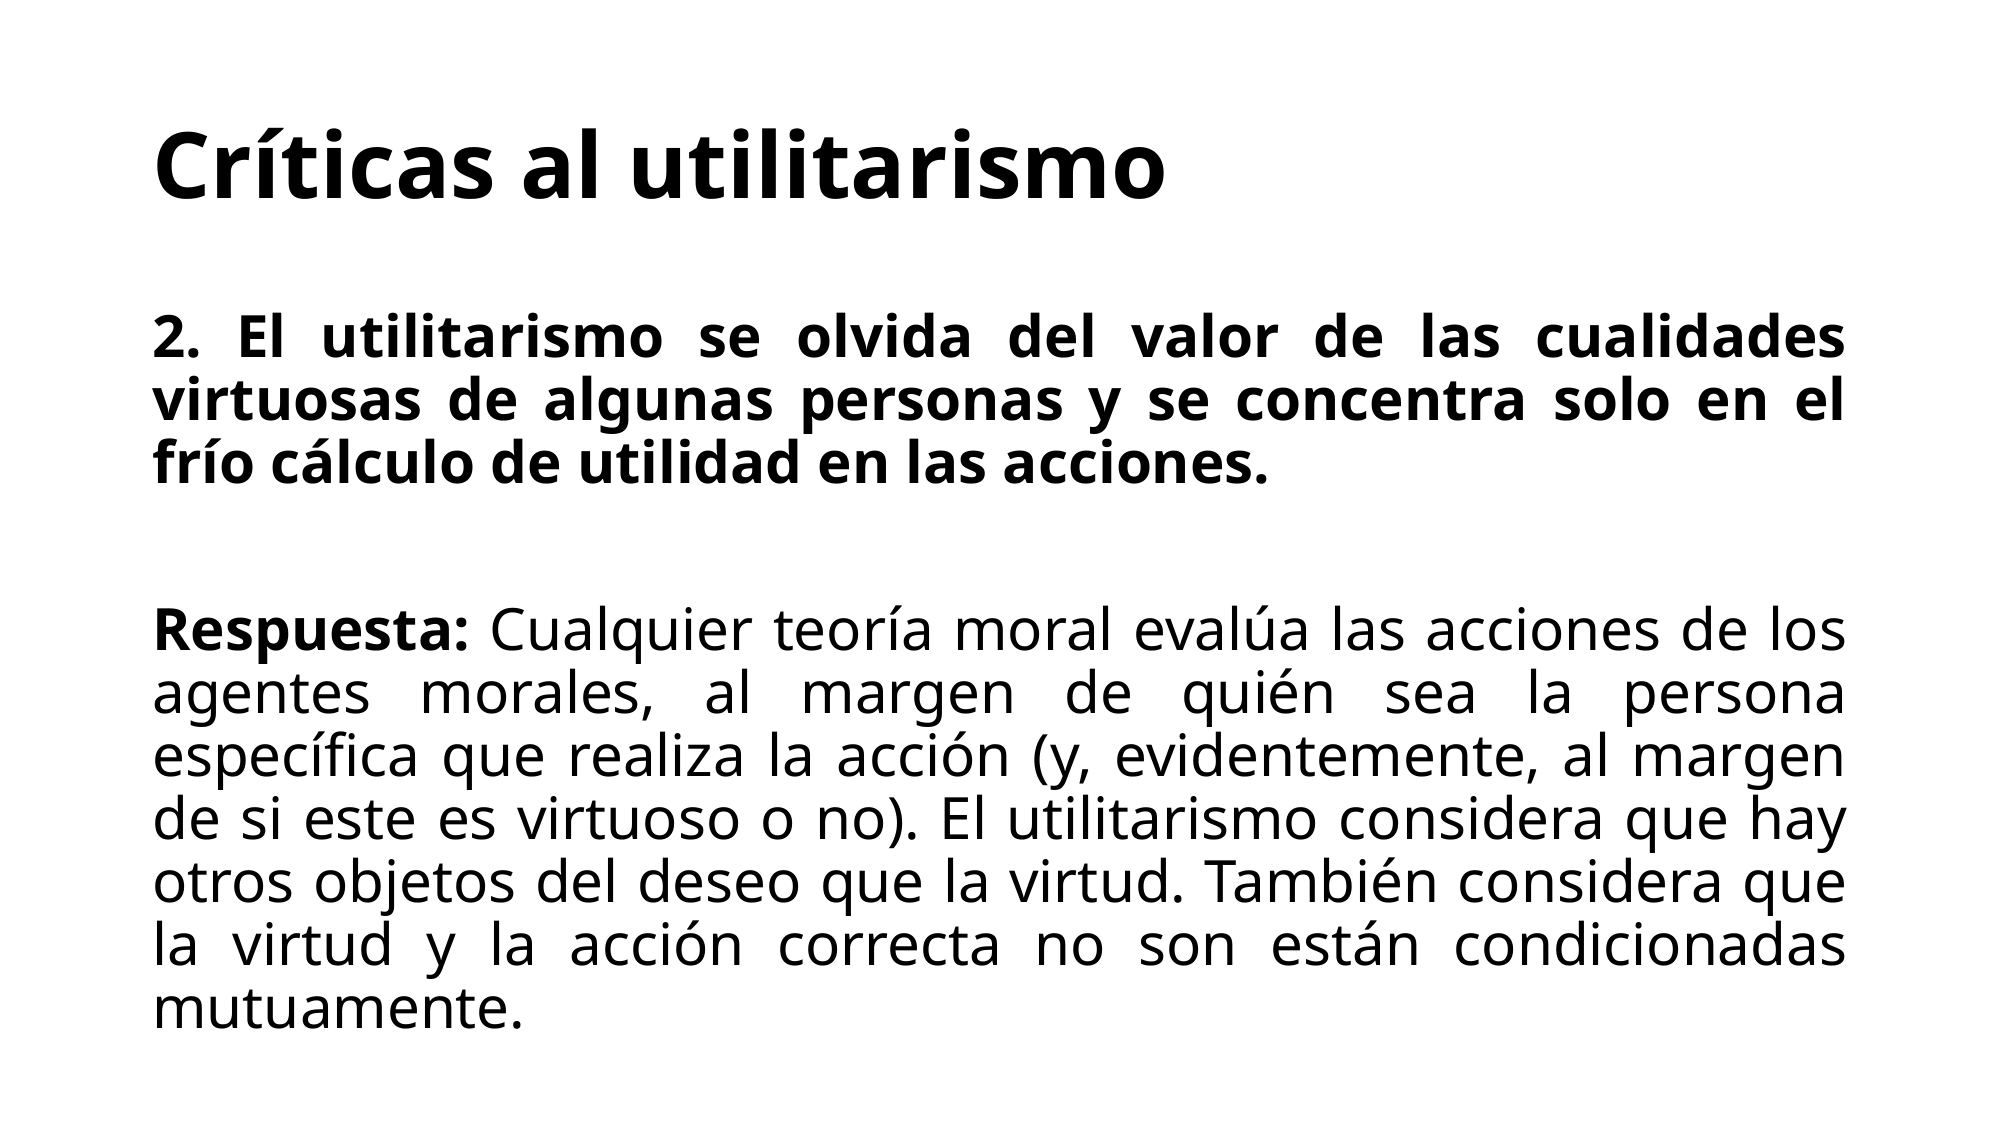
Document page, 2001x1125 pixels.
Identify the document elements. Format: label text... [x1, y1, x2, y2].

list 2. El utilitarismo se olvida del valor de las cualidades virtuosas de algunas personas y se concentra solo en el frío cálculo de utilidad en las acciones. Respuesta: Cualquier teoría moral evalúa las acciones de los agentes morales, al margen de quién sea la persona específica que realiza la acción (y, evidentemente, al margen de si este es virtuoso o no). El utilitarismo considera que hay otros objetos del deseo que la virtud. También considera que la virtud y la acción correcta no son están condicionadas mutuamente. [137, 299, 1863, 1014]
title Críticas al utilitarismo [137, 59, 1863, 278]
